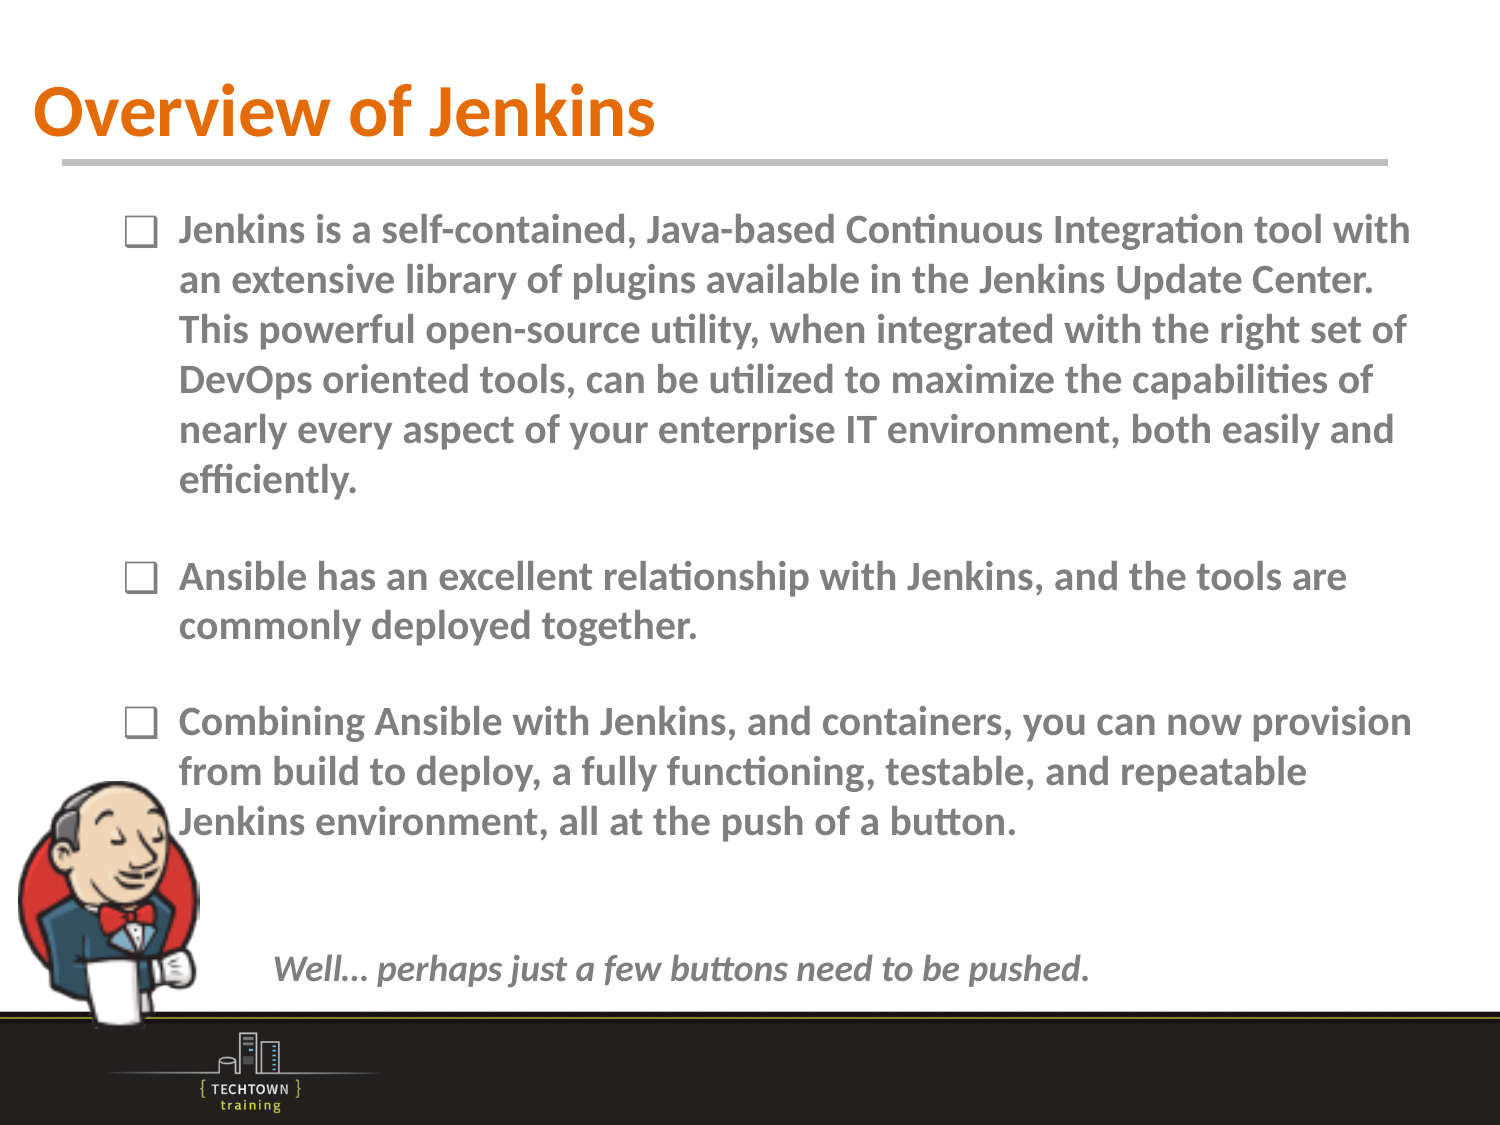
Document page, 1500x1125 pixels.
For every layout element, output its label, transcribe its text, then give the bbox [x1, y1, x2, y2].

title Overview of Jenkins [18, 12, 1457, 200]
picture [0, 0, 1500, 1125]
list Jenkins is a self-contained, Java-based Continuous Integration tool with an extensive library of plugins available in the Jenkins Update Center. This powerful open-source utility, when integrated with the right set of DevOps oriented tools, can be utilized to maximize the capabilities of nearly every aspect of your enterprise IT environment, both easily and efficiently. Ansible has an excellent relationship with Jenkins, and the tools are commonly deployed together. Combining Ansible with Jenkins, and containers, you can now provision from build to deploy, a fully functioning, testable, and repeatable Jenkins environment, all at the push of a button. Well… perhaps just a few buttons need to be pushed. [107, 194, 1458, 930]
